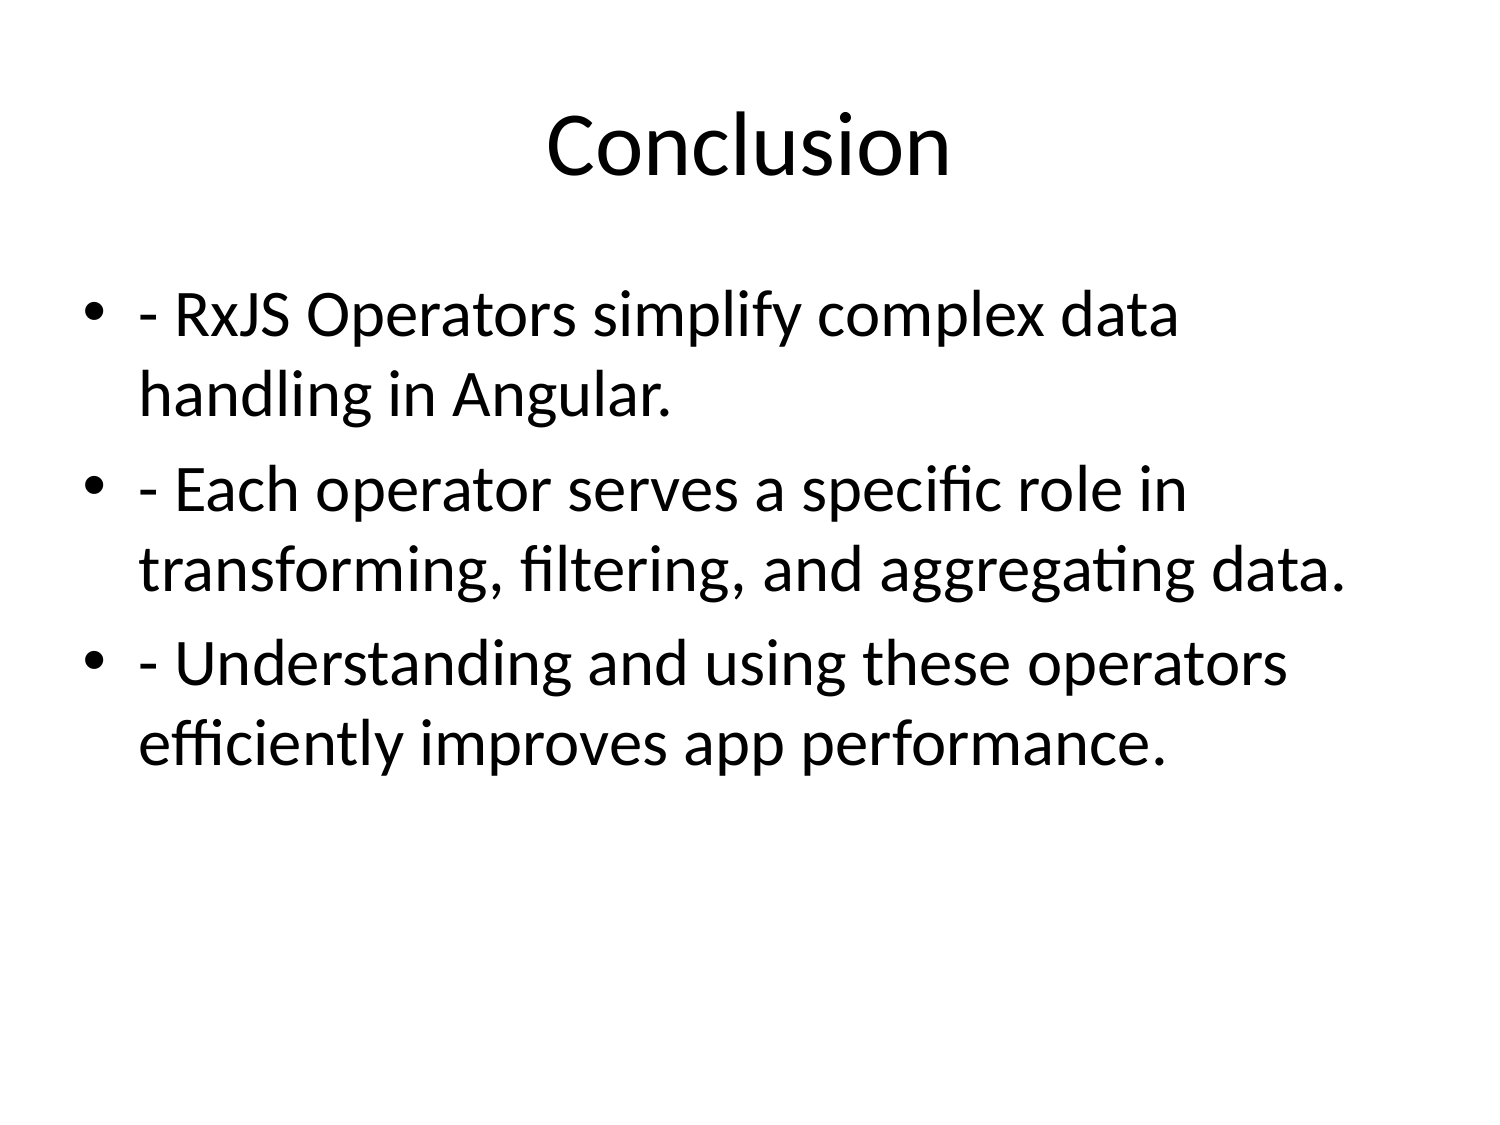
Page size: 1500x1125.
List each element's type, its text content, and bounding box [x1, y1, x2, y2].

title Conclusion [74, 44, 1426, 234]
list - RxJS Operators simplify complex data handling in Angular. - Each operator serves a specific role in transforming, filtering, and aggregating data. - Understanding and using these operators efficiently improves app performance. [74, 261, 1426, 1006]
